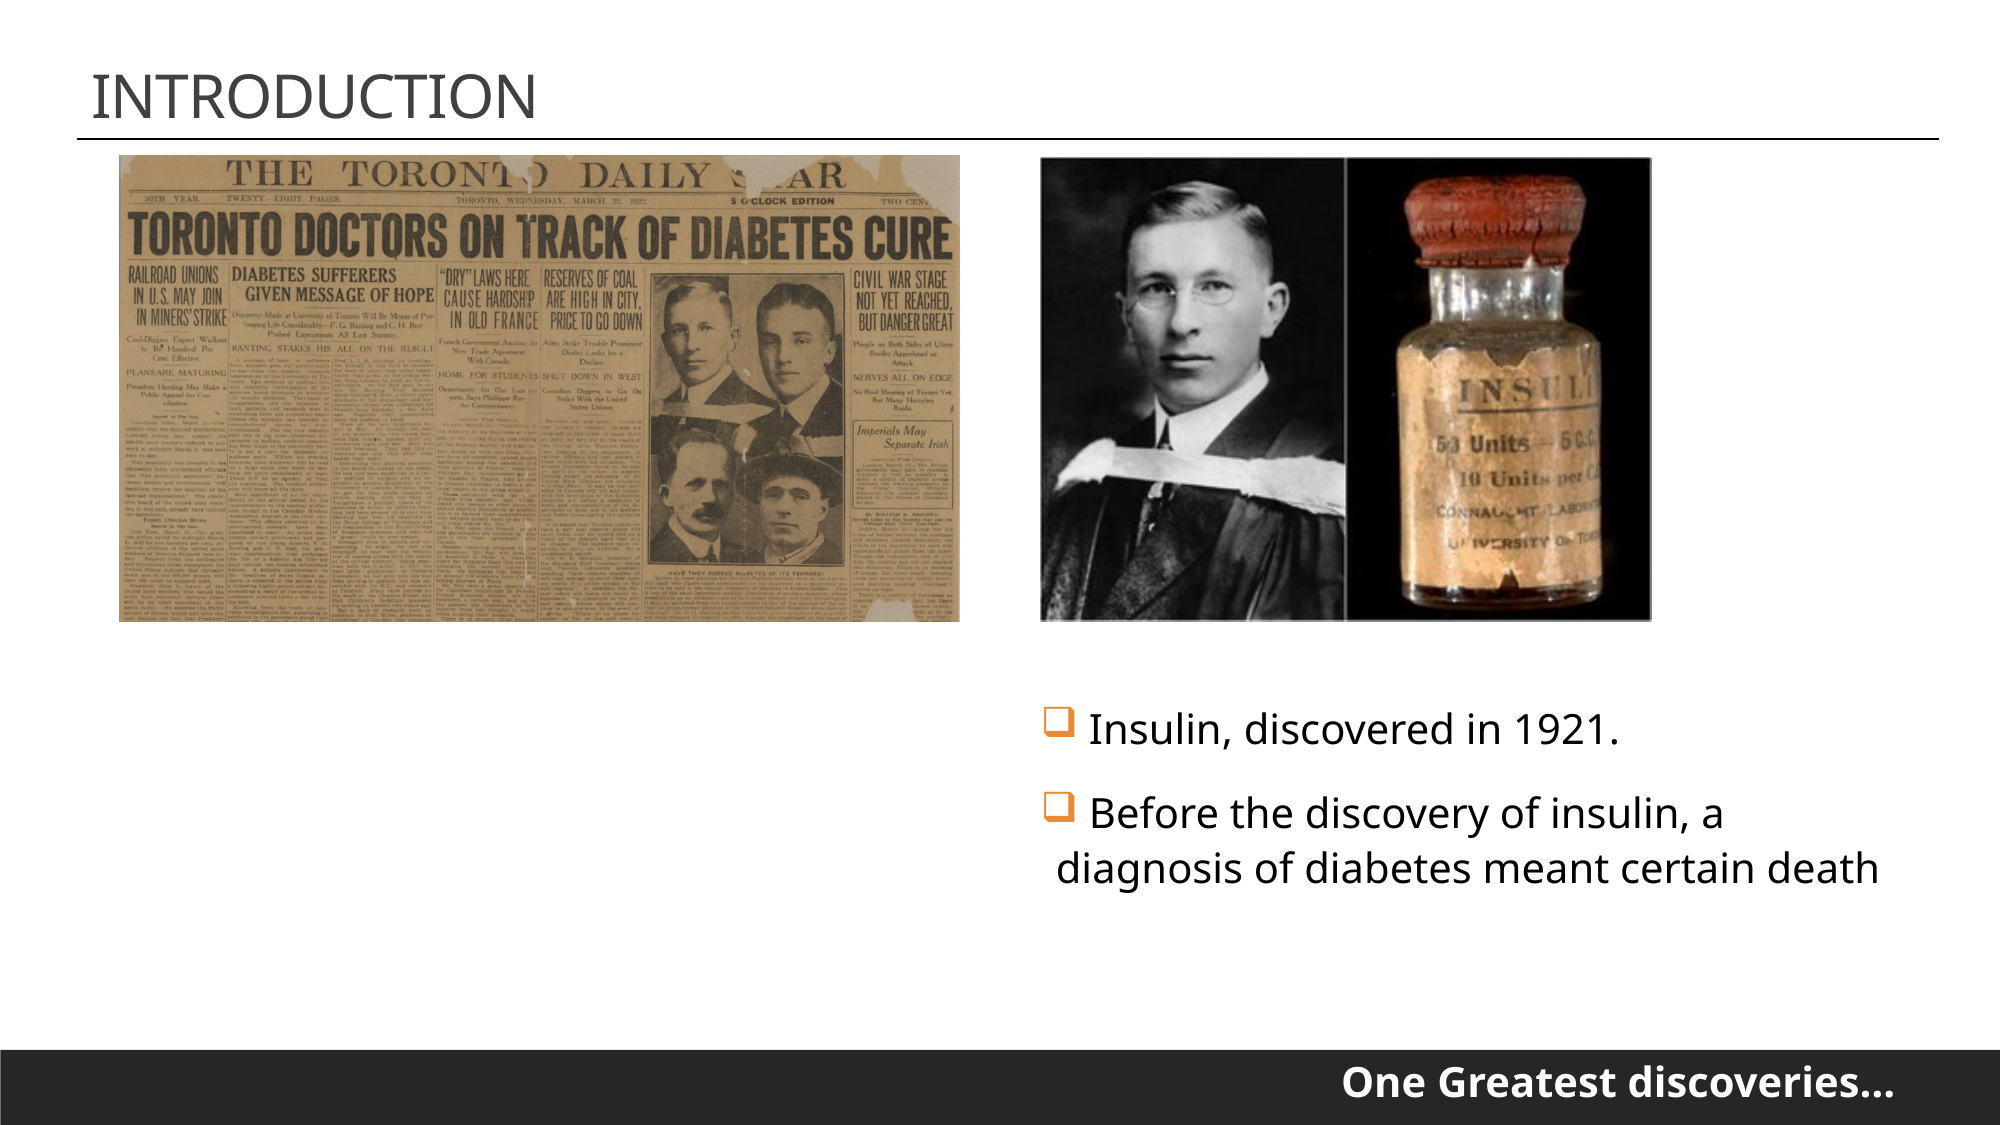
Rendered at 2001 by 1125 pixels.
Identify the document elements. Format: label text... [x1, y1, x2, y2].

text_box Insulin, discovered in 1921. Before the discovery of insulin, a diagnosis of diabetes meant certain death [1040, 690, 1924, 974]
title INTRODUCTION [76, 58, 2000, 139]
picture [1040, 157, 1652, 622]
text_box One Greatest discoveries… [1341, 1043, 2000, 1125]
picture [119, 154, 960, 622]
